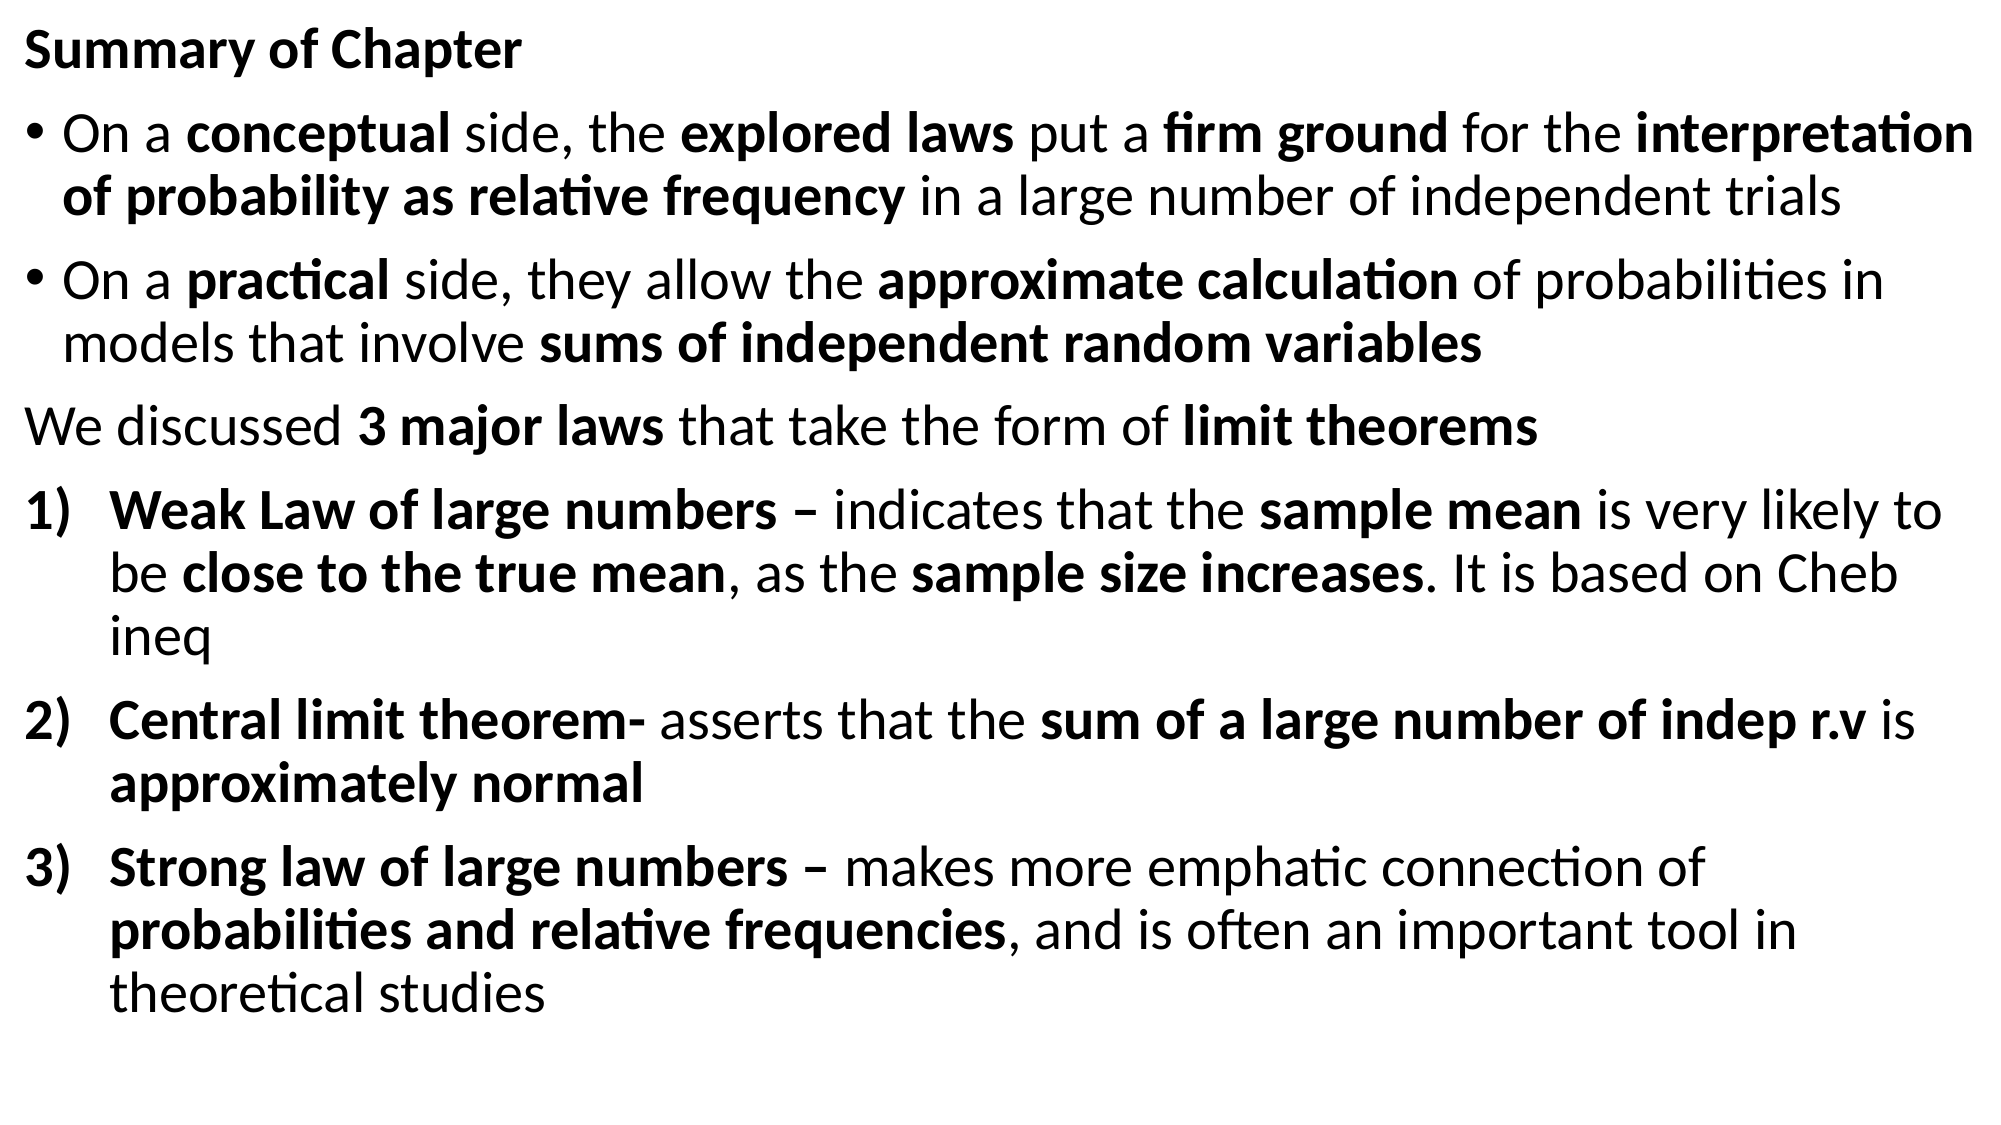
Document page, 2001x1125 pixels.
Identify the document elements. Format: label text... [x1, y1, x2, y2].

list Summary of Chapter On a conceptual side, the explored laws put a firm ground for the interpretation of probability as relative frequency in a large number of independent trials On a practical side, they allow the approximate calculation of probabilities in models that involve sums of independent random variables We discussed 3 major laws that take the form of limit theorems Weak Law of large numbers – indicates that the sample mean is very likely to be close to the true mean, as the sample size increases. It is based on Cheb ineq Central limit theorem- asserts that the sum of a large number of indep r.v is approximately normal Strong law of large numbers – makes more emphatic connection of probabilities and relative frequencies, and is often an important tool in theoretical studies [9, 10, 1997, 1084]
